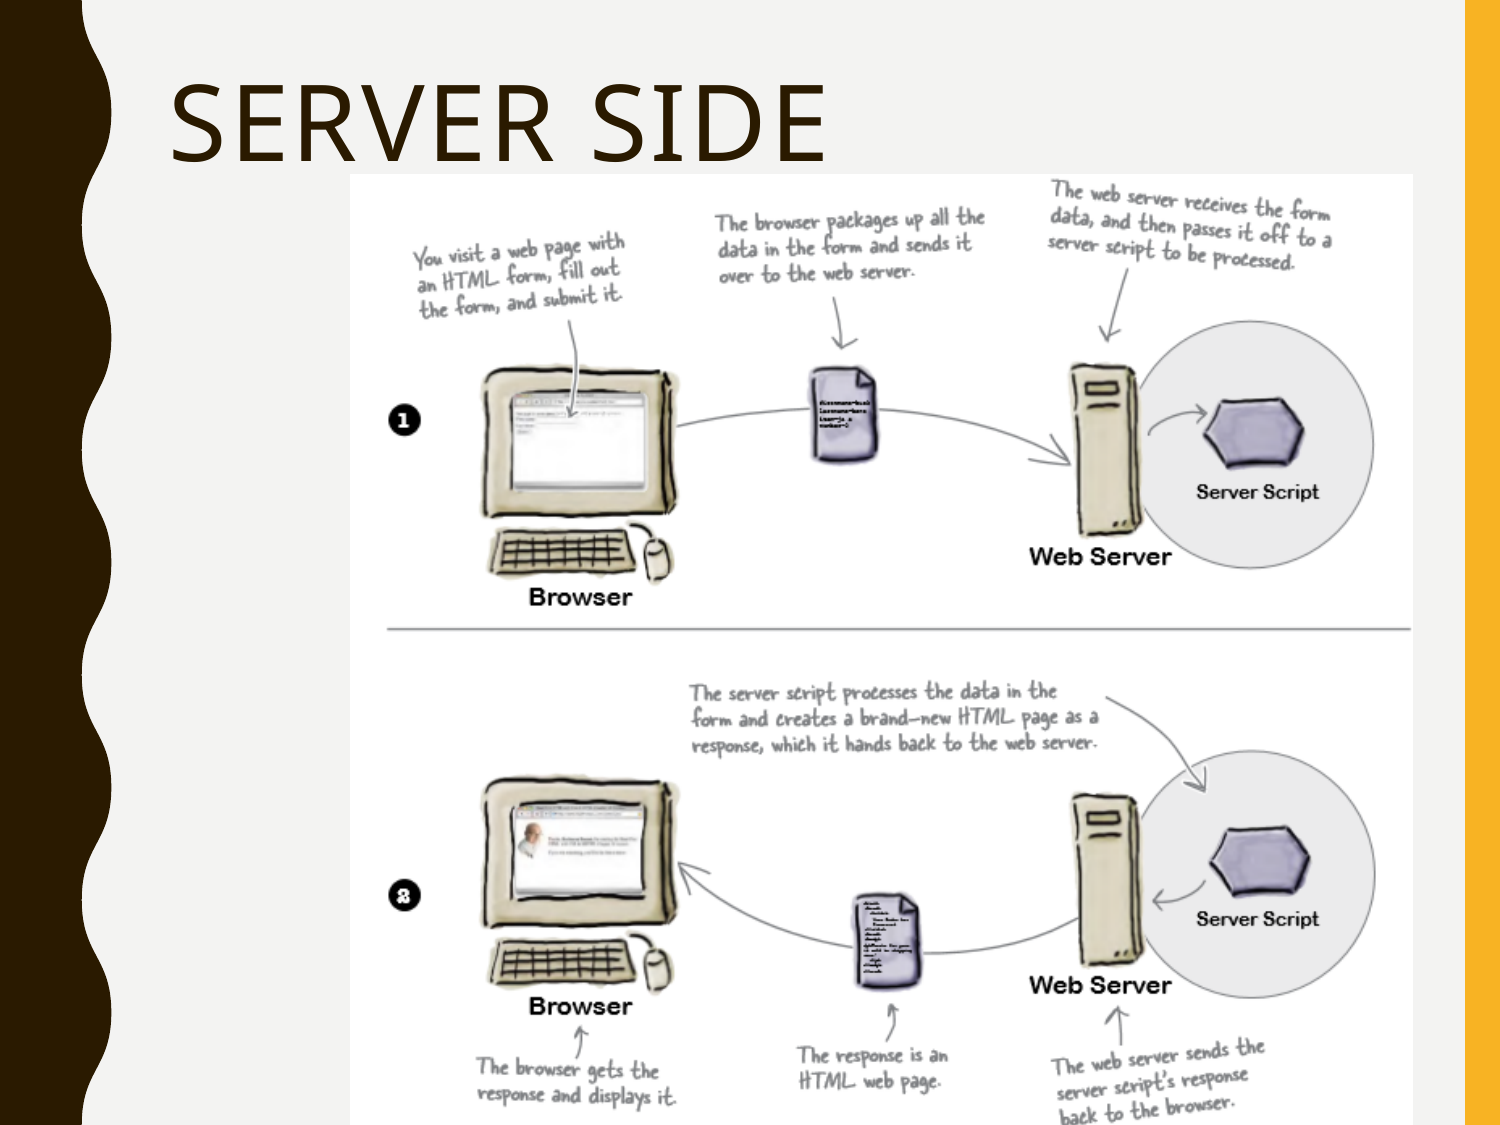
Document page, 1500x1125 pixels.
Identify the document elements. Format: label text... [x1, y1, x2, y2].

picture [349, 174, 1413, 1125]
title Server side [154, 62, 1407, 308]
